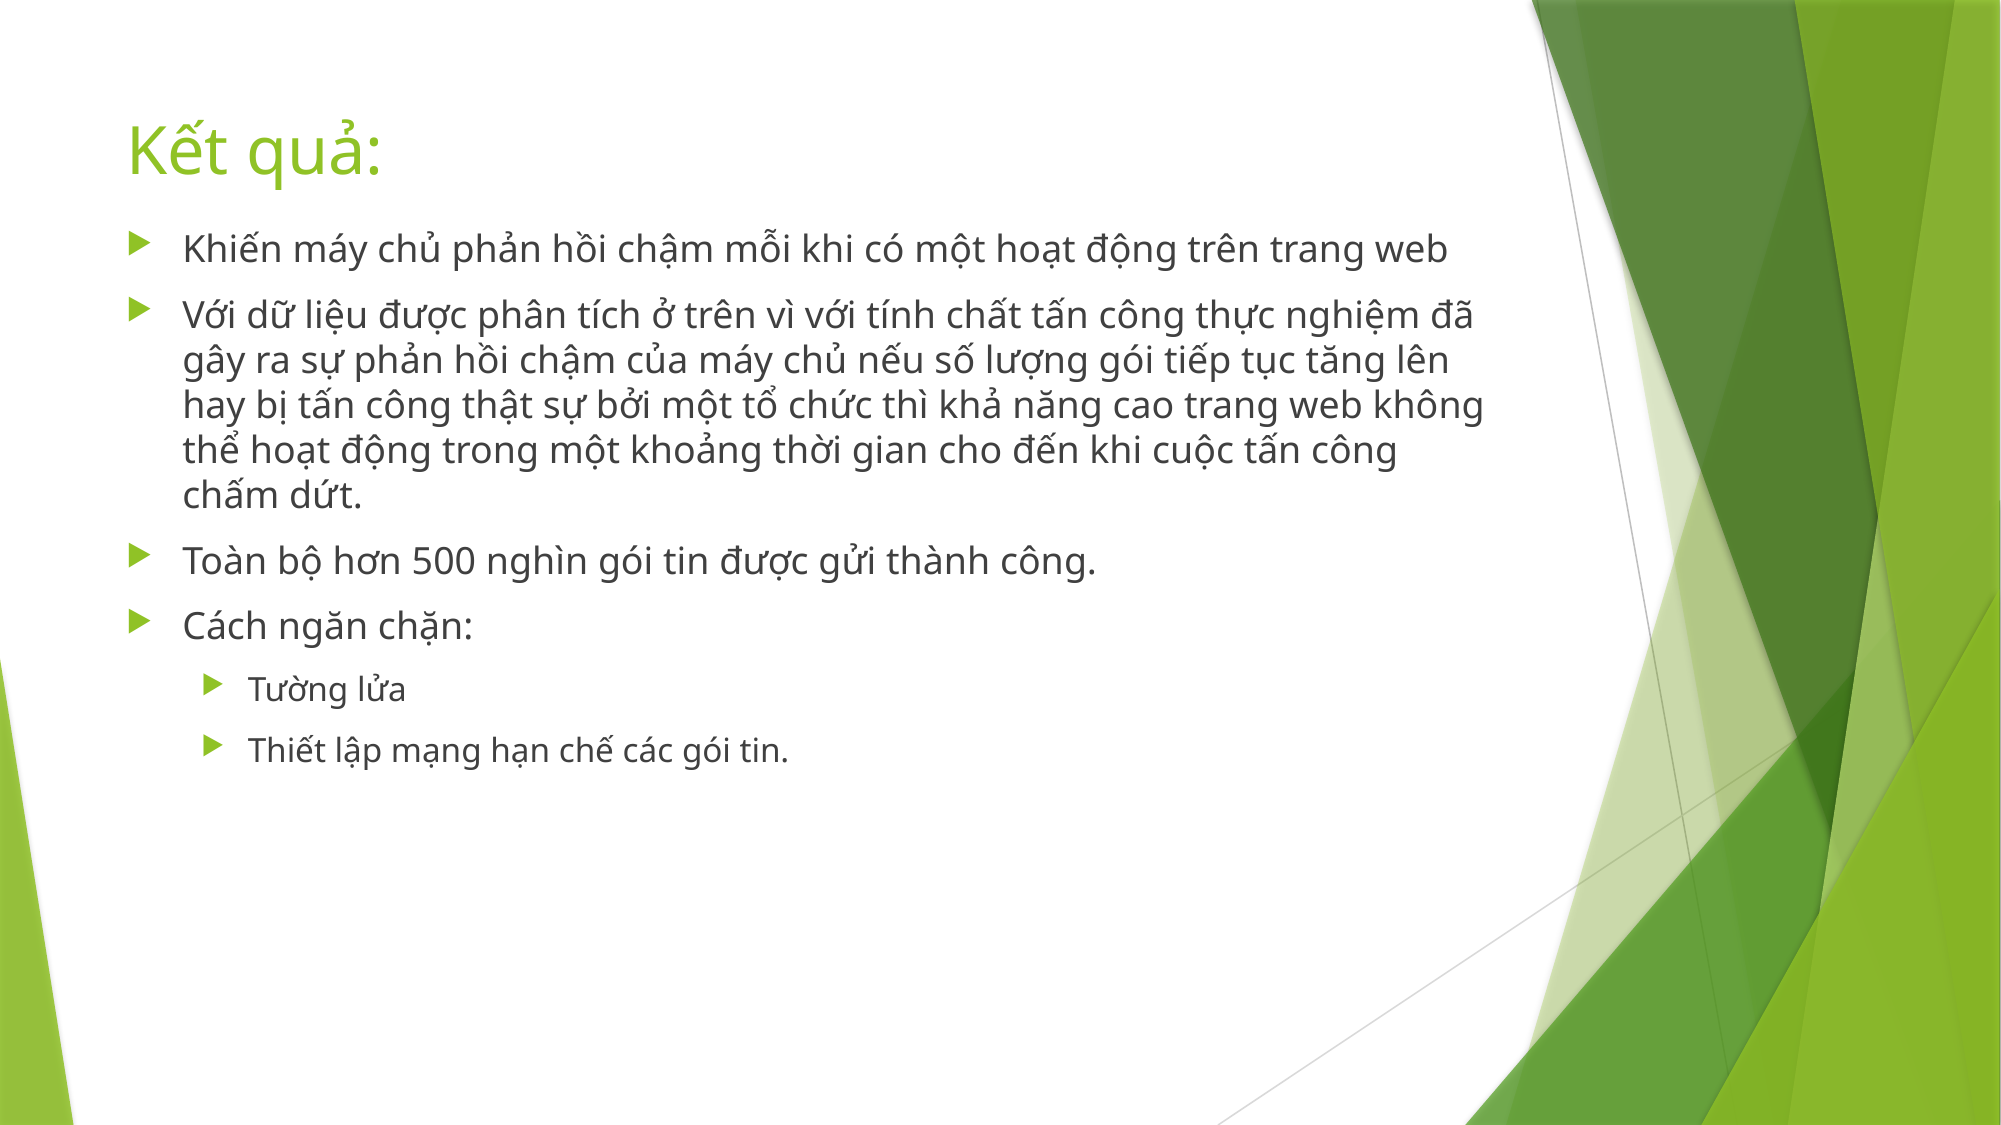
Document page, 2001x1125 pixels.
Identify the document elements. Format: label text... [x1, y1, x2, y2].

title Kết quả: [111, 99, 1522, 196]
list Khiến máy chủ phản hồi chậm mỗi khi có một hoạt động trên trang web Với dữ liệu được phân tích ở trên vì với tính chất tấn công thực nghiệm đã gây ra sự phản hồi chậm của máy chủ nếu số lượng gói tiếp tục tăng lên hay bị tấn công thật sự bởi một tổ chức thì khả năng cao trang web không thể hoạt động trong một khoảng thời gian cho đến khi cuộc tấn công chấm dứt. Toàn bộ hơn 500 nghìn gói tin được gửi thành công. Cách ngăn chặn: Tường lửa Thiết lập mạng hạn chế các gói tin. [111, 217, 1522, 992]
